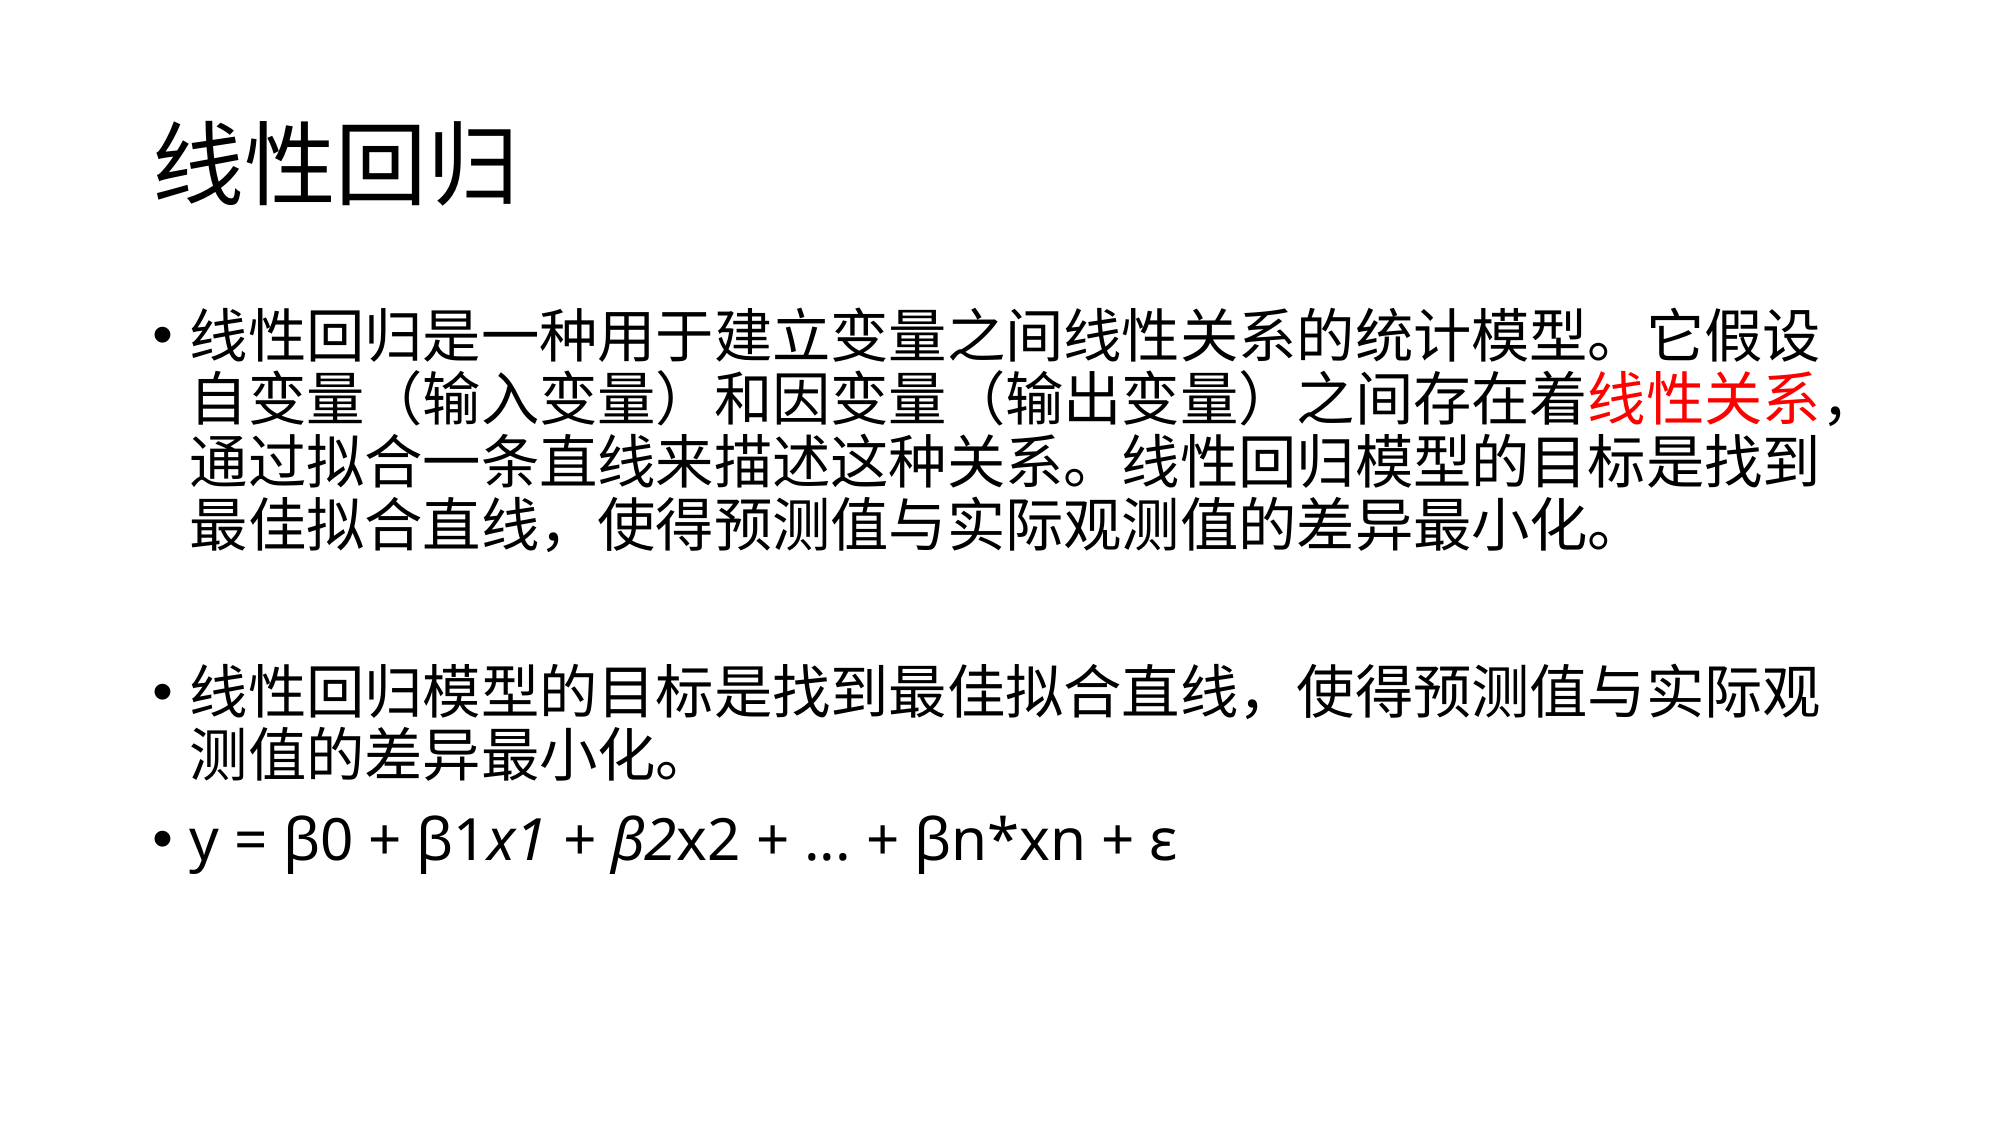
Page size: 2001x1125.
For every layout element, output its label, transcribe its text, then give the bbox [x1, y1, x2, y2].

title 线性回归 [137, 59, 1863, 278]
list 线性回归是一种用于建立变量之间线性关系的统计模型。它假设自变量（输入变量）和因变量（输出变量）之间存在着线性关系，通过拟合一条直线来描述这种关系。线性回归模型的目标是找到最佳拟合直线，使得预测值与实际观测值的差异最小化。 线性回归模型的目标是找到最佳拟合直线，使得预测值与实际观测值的差异最小化。 y = β0 + β1x1 + β2x2 + ... + βn*xn + ε [137, 299, 1863, 1014]
